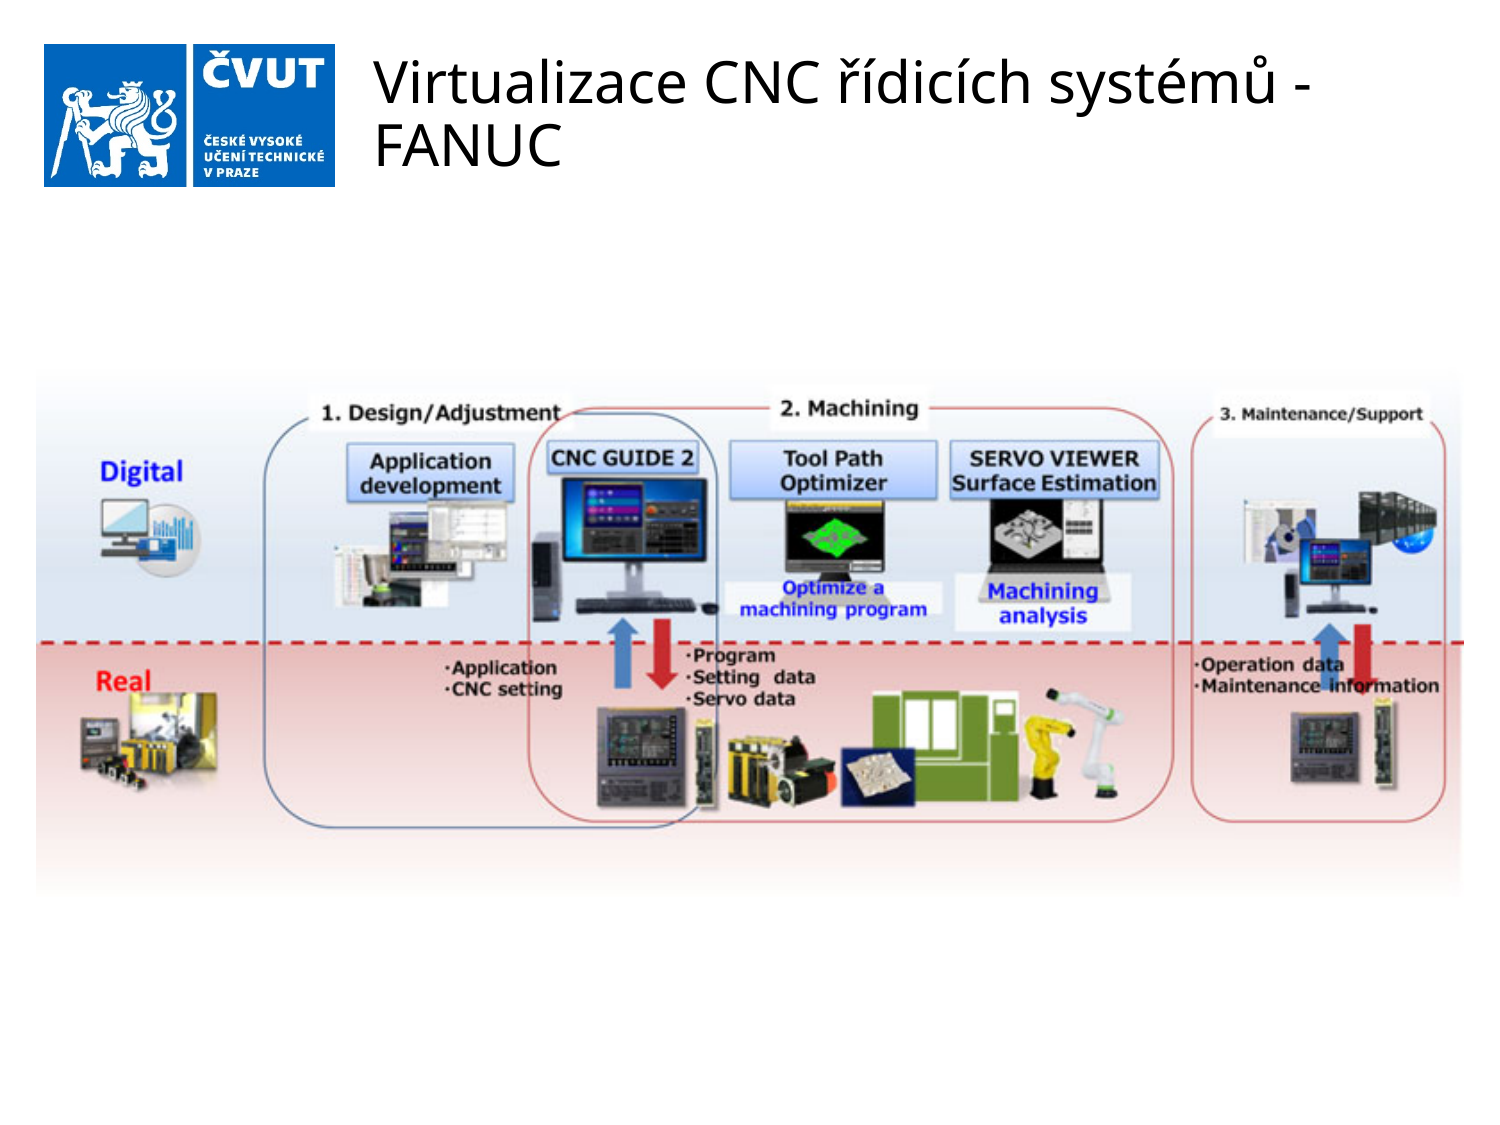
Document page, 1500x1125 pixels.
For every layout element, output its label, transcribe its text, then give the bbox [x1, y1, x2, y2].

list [36, 367, 1464, 902]
picture [44, 44, 335, 187]
title Virtualizace CNC řídicích systémů - FANUC [358, 45, 1464, 225]
